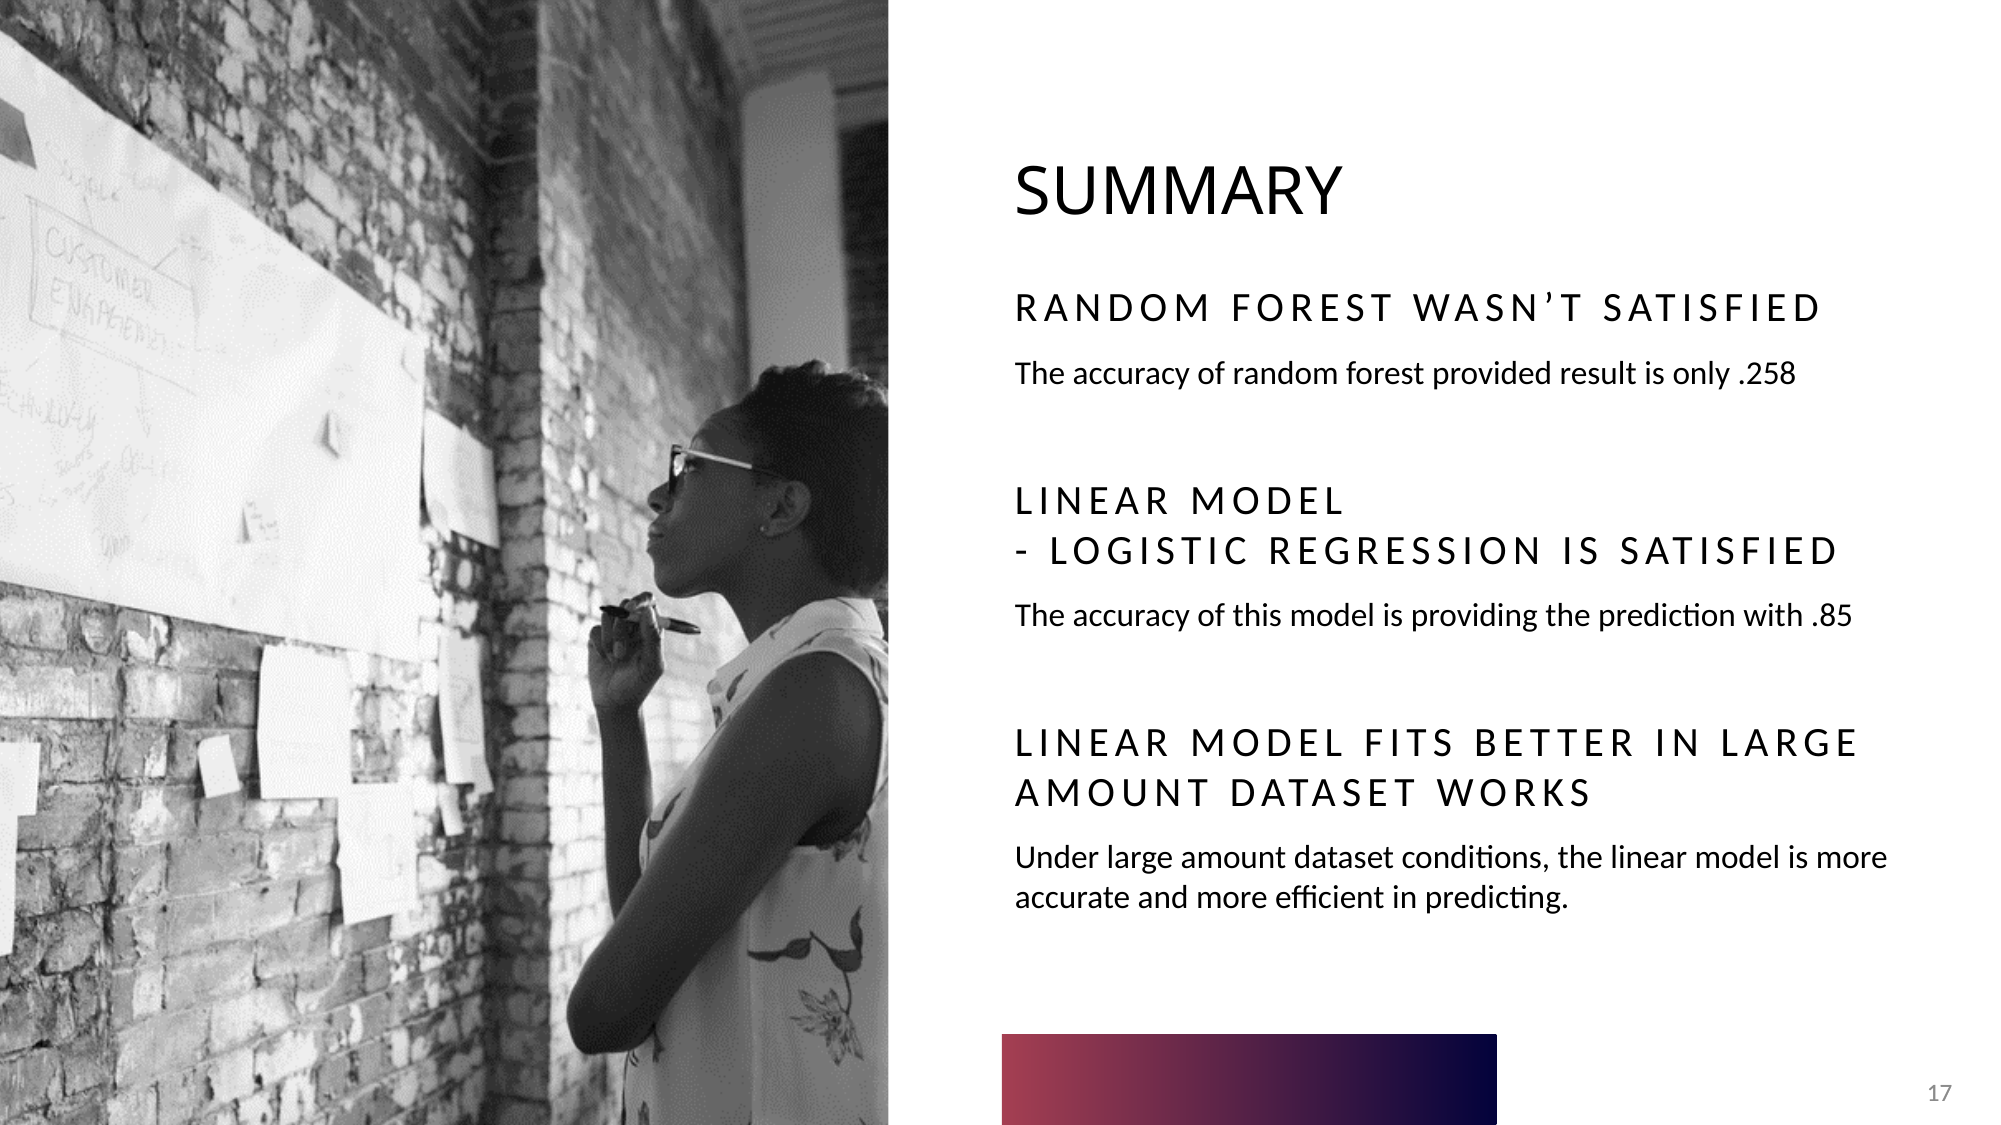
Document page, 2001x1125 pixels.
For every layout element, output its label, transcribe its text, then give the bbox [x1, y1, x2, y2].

slide_number 17 [1894, 1061, 1968, 1121]
list RANDOM FOREST WASN’T SATISFIED The accuracy of random forest provided result is only .258 LINEAR MODEL - LOGISTIC REGRESSION IS SATISFIED The accuracy of this model is providing the prediction with .85 LINEAR MODEL FITS BETTER IN LARGE AMOUNT DATASET WORKS Under large amount dataset conditions, the linear model is more accurate and more efficient in predicting. [999, 272, 1930, 963]
picture [0, 0, 889, 1125]
title SUMMARY [999, 100, 1968, 246]
